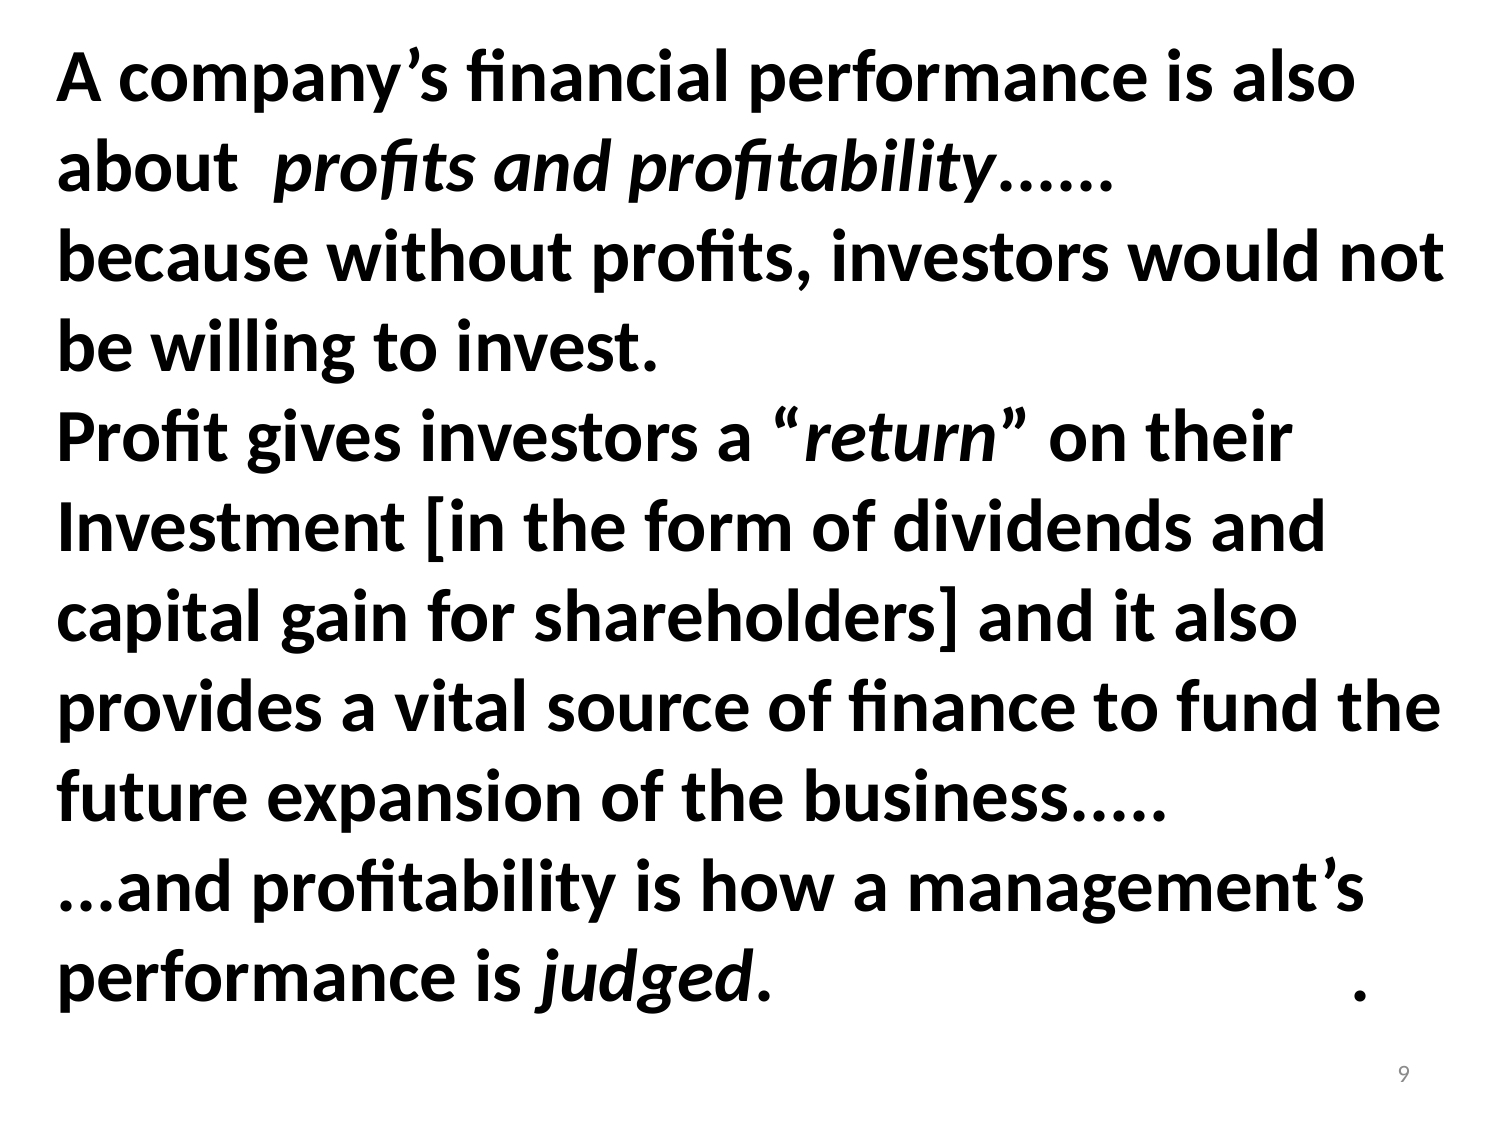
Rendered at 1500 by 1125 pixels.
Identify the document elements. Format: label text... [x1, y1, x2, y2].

text_box A company’s financial performance is also about profits and profitability...... because without profits, investors would not be willing to invest. Profit gives investors a “return” on their Investment [in the form of dividends and capital gain for shareholders] and it also provides a vital source of finance to fund the future expansion of the business..... ...and profitability is how a management’s performance is judged. . [41, 19, 1466, 1114]
